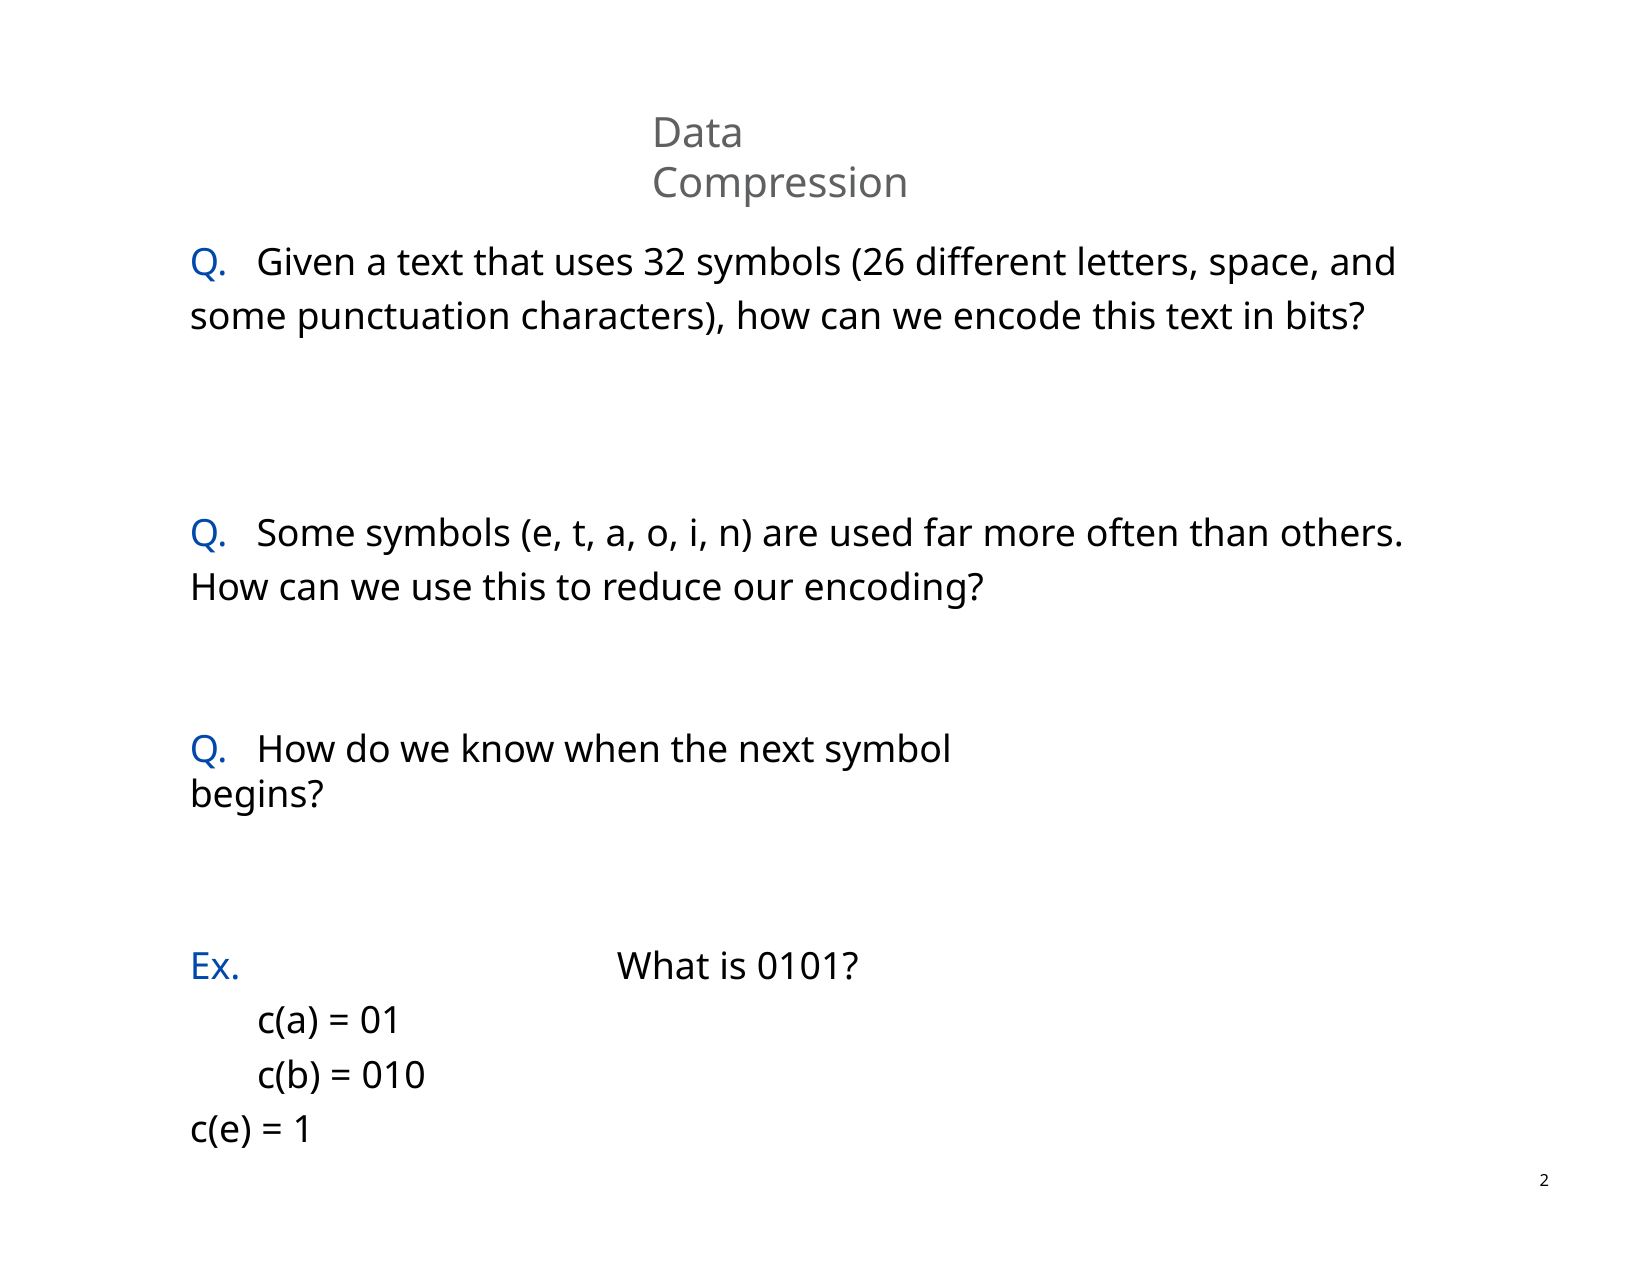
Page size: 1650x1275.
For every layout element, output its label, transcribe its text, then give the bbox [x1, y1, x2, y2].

slide_number 2 [1535, 1166, 1565, 1275]
text_box Q. Some symbols (e, t, a, o, i, n) are used far more often than others. How can we use this to reduce our encoding? [187, 497, 1415, 608]
text_box What is 0101? [614, 939, 867, 987]
text_box Ex. c(a) = 01 c(b) = 010 c(e) = 1 [187, 930, 433, 1150]
title Data Compression [649, 103, 1000, 226]
text_box Q. How do we know when the next symbol begins? [187, 723, 1071, 816]
text_box Q. Given a text that uses 32 symbols (26 different letters, space, and some punctuation characters), how can we encode this text in bits? [187, 226, 1436, 337]
